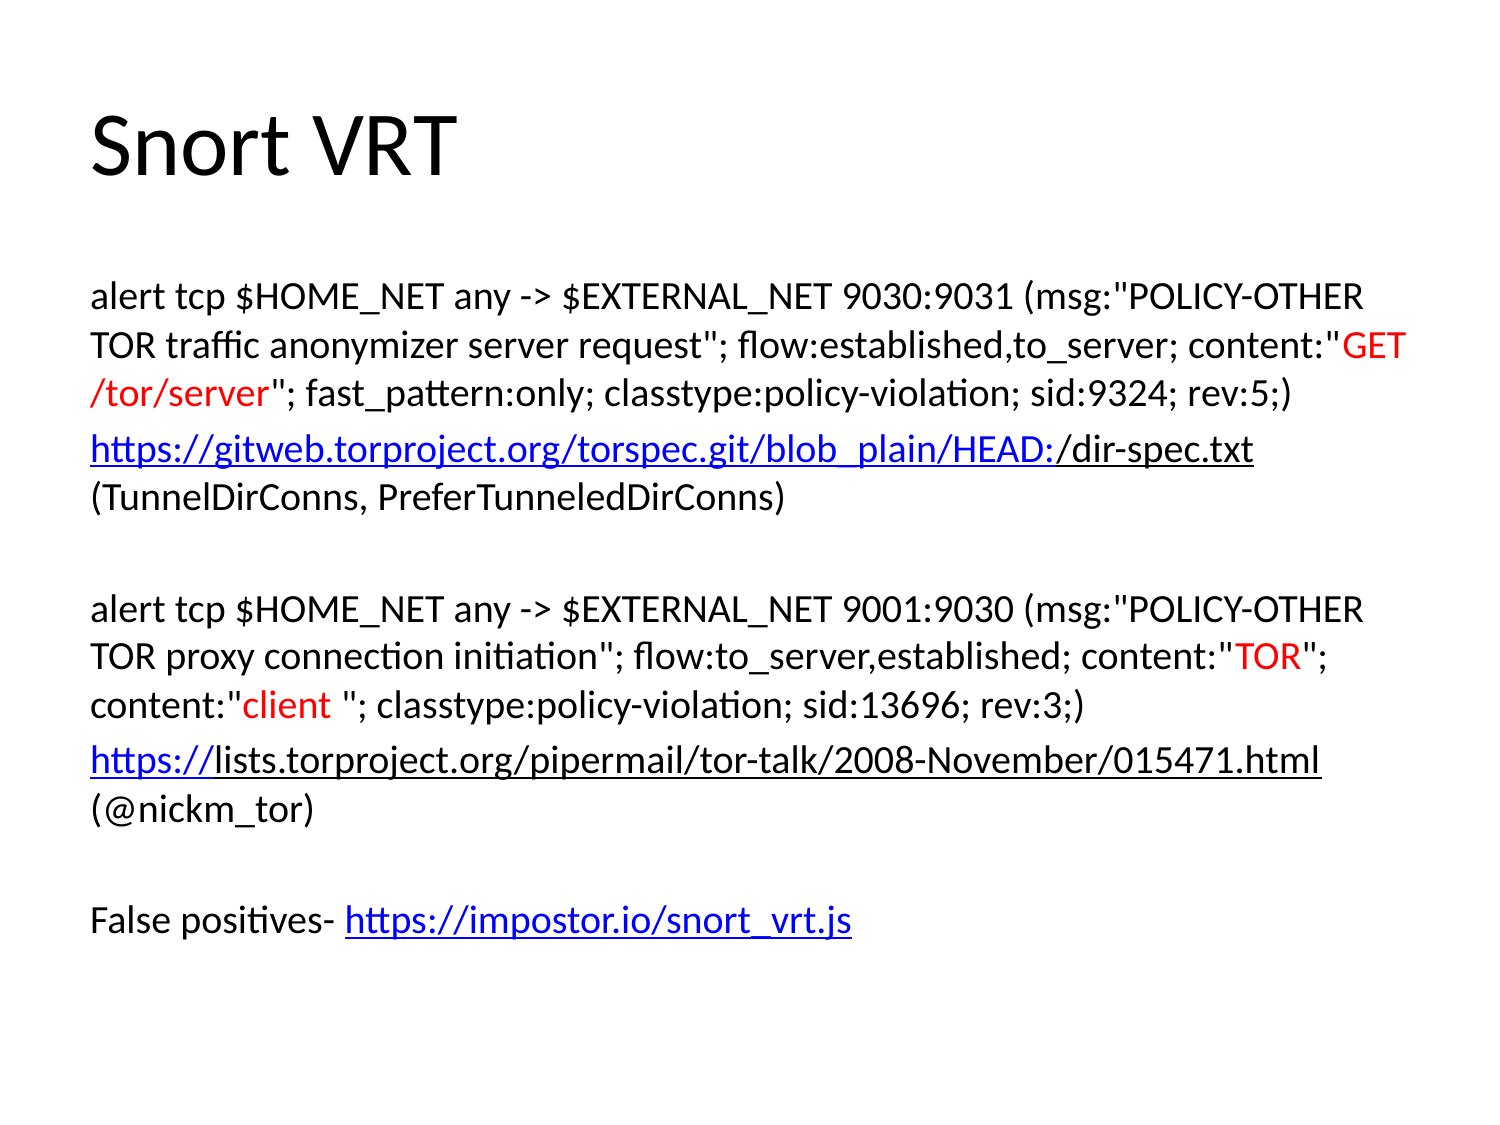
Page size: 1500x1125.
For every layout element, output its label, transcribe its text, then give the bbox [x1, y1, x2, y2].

title Snort VRT [75, 45, 1425, 233]
list alert tcp $HOME_NET any -> $EXTERNAL_NET 9030:9031 (msg:"POLICY-OTHER TOR traffic anonymizer server request"; flow:established,to_server; content:"GET /tor/server"; fast_pattern:only; classtype:policy-violation; sid:9324; rev:5;) https://gitweb.torproject.org/torspec.git/blob_plain/HEAD: /dir-spec.txt (TunnelDirConns, PreferTunneledDirConns) alert tcp $HOME_NET any -> $EXTERNAL_NET 9001:9030 (msg:"POLICY-OTHER TOR proxy connection initiation"; flow:to_server,established; content:"TOR"; content:"client "; classtype:policy-violation; sid:13696; rev:3;) https://lists.torproject.org/pipermail/tor-talk/2008-November/015471.html (@nickm_tor) False positives- https://impostor.io/snort_vrt.js [75, 262, 1425, 1005]
